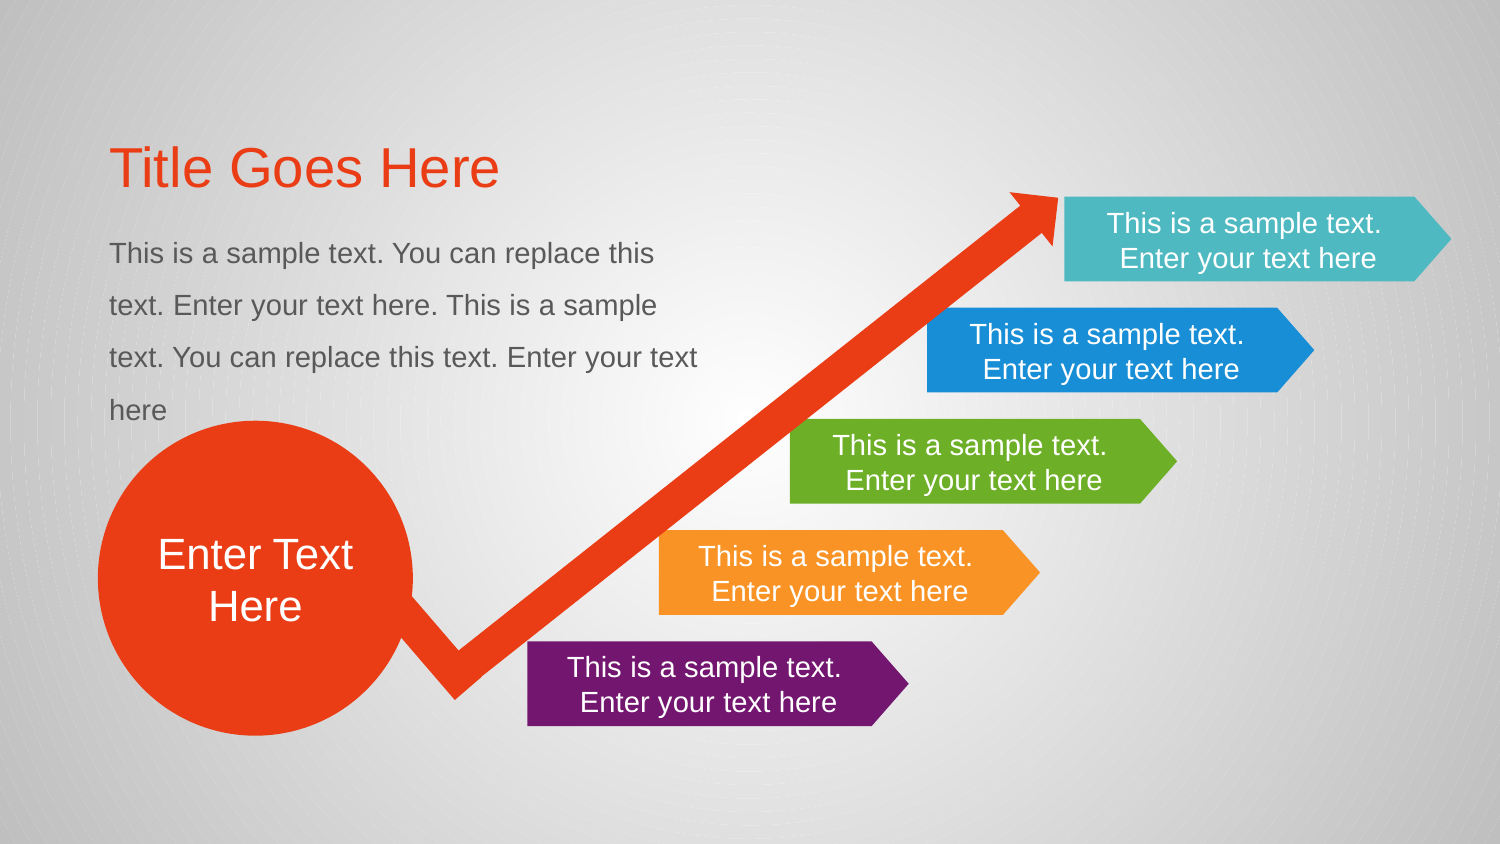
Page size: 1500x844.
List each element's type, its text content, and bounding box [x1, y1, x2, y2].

text_box This is a sample text. Enter your text here [527, 709, 887, 727]
text_box Title Goes Here [97, 125, 517, 206]
text_box This is a sample text. You can replace this text. Enter your text here. This is a sample text. You can replace this text. Enter your text here [97, 210, 374, 410]
text_box This is a sample text. Enter your text here [1085, 418, 1178, 504]
text_box Enter Text Here [97, 420, 374, 736]
text_box This is a sample text. Enter your text here [1085, 307, 1315, 393]
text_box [379, 170, 1080, 701]
text_box This is a sample text. Enter your text here [1085, 196, 1452, 282]
